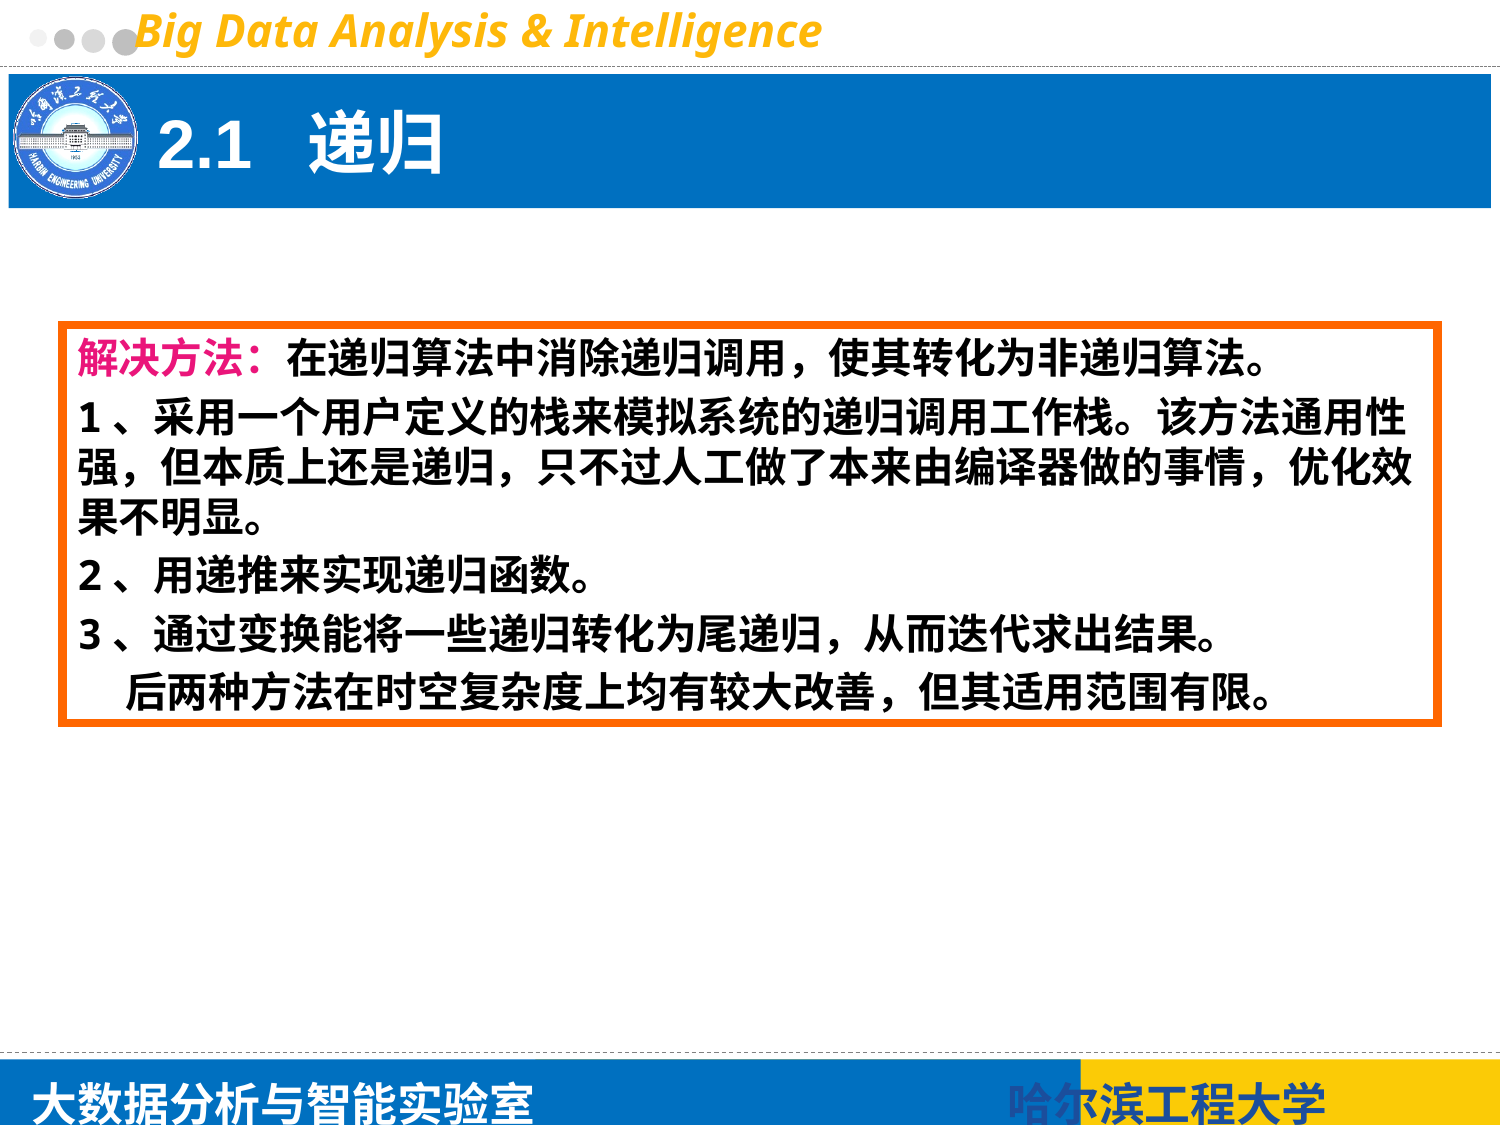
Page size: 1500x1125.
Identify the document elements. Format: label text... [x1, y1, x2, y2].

slide_number [1149, 10, 1500, 71]
title 2.1 递归 [142, 76, 1425, 207]
text_box 解决方法：在递归算法中消除递归调用，使其转化为非递归算法。 1、采用一个用户定义的栈来模拟系统的递归调用工作栈。该方法通用性强，但本质上还是递归，只不过人工做了本来由编译器做的事情，优化效果不明显。 2、用递推来实现递归函数。 3、通过变换能将一些递归转化为尾递归，从而迭代求出结果。 后两种方法在时空复杂度上均有较大改善，但其适用范围有限。 [62, 324, 1438, 724]
